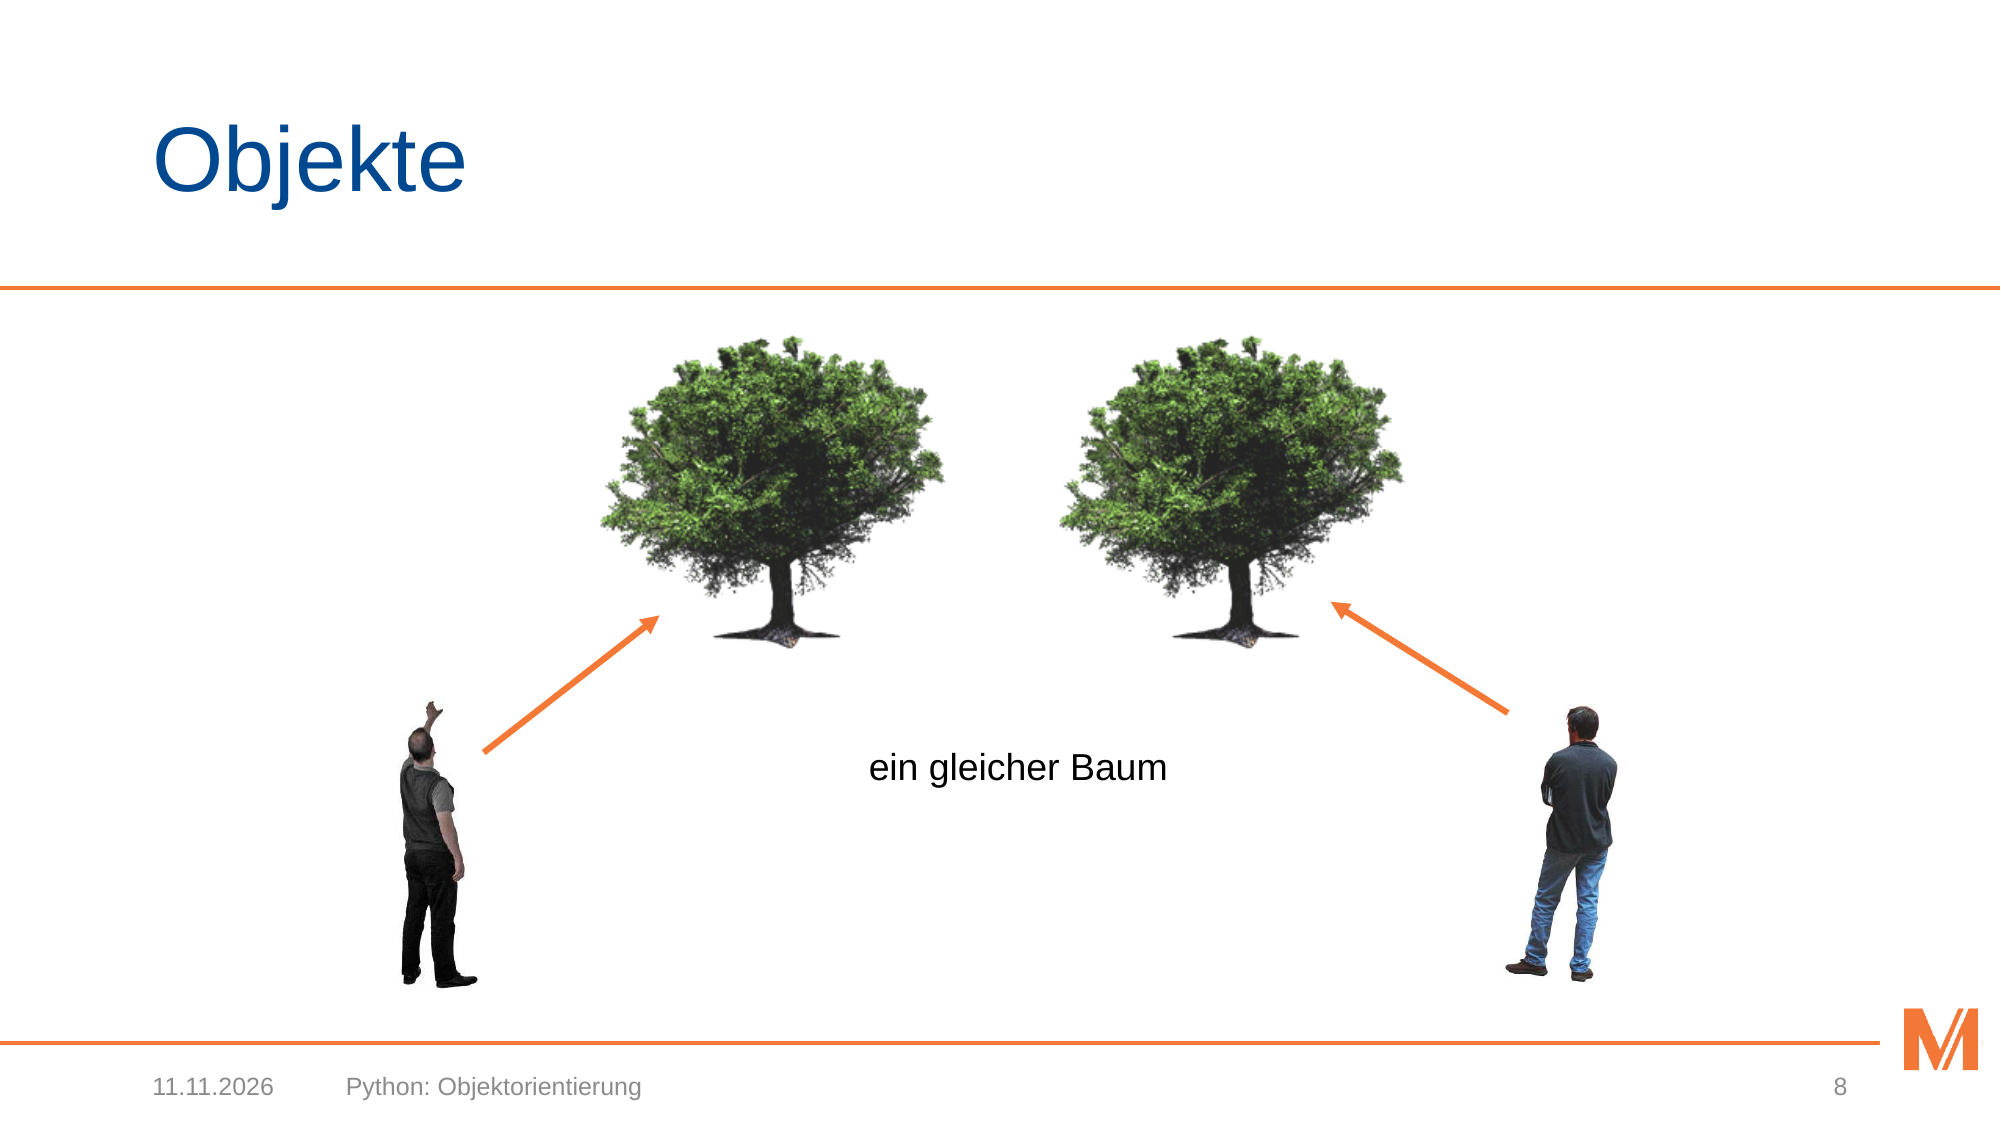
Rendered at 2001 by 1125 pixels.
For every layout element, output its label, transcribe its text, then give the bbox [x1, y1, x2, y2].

footer Python: Objektorientierung [330, 1055, 1721, 1116]
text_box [483, 615, 660, 753]
picture [1019, 296, 1464, 658]
picture [295, 670, 550, 1017]
picture [560, 296, 1005, 658]
slide_number 8 [1743, 1055, 1863, 1116]
picture [1460, 704, 1662, 983]
picture [1879, 989, 1982, 1097]
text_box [1330, 601, 1508, 713]
text_box ein gleicher Baum [853, 735, 1183, 795]
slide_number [137, 1055, 313, 1116]
title Objekte [137, 59, 1863, 264]
